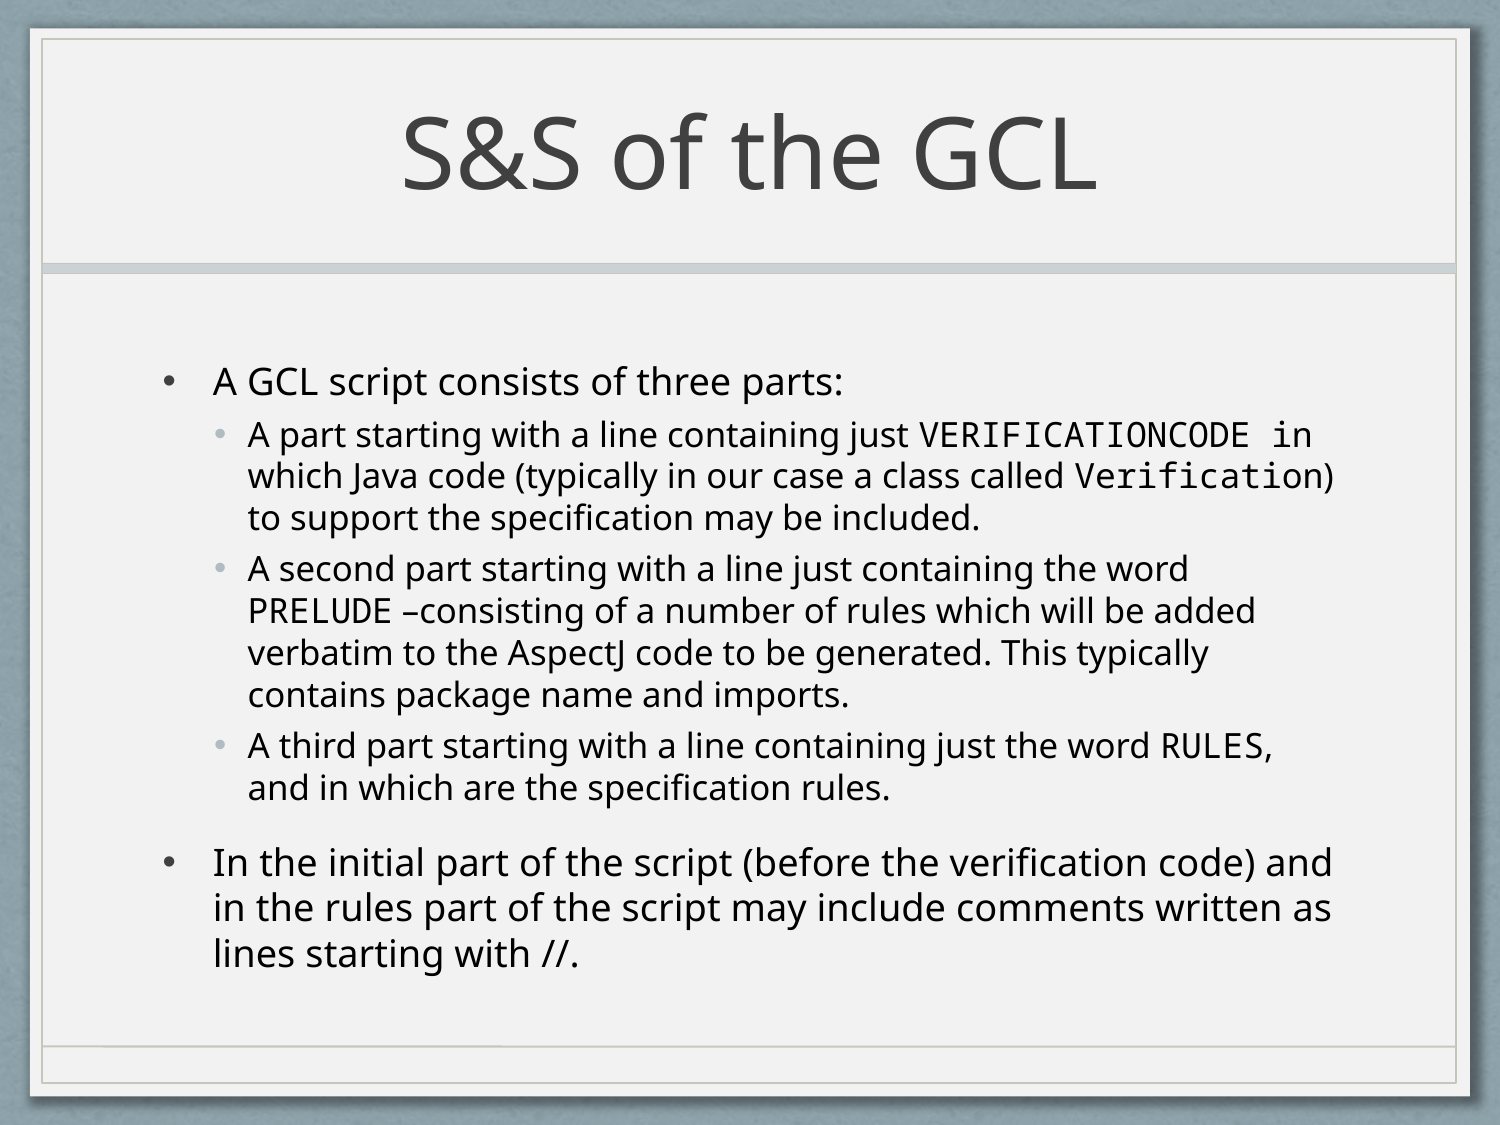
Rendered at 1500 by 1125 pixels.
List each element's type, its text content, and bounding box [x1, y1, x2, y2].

list A GCL script consists of three parts: A part starting with a line containing just VERIFICATIONCODE in which Java code (typically in our case a class called Verification) to support the specification may be included. A second part starting with a line just containing the word PRELUDE –consisting of a number of rules which will be added verbatim to the AspectJ code to be generated. This typically contains package name and imports. A third part starting with a line containing just the word RULES, and in which are the specification rules. In the initial part of the script (before the verification code) and in the rules part of the script may include comments written as lines starting with //. [147, 350, 1353, 995]
title S&S of the GCL [147, 40, 1353, 260]
